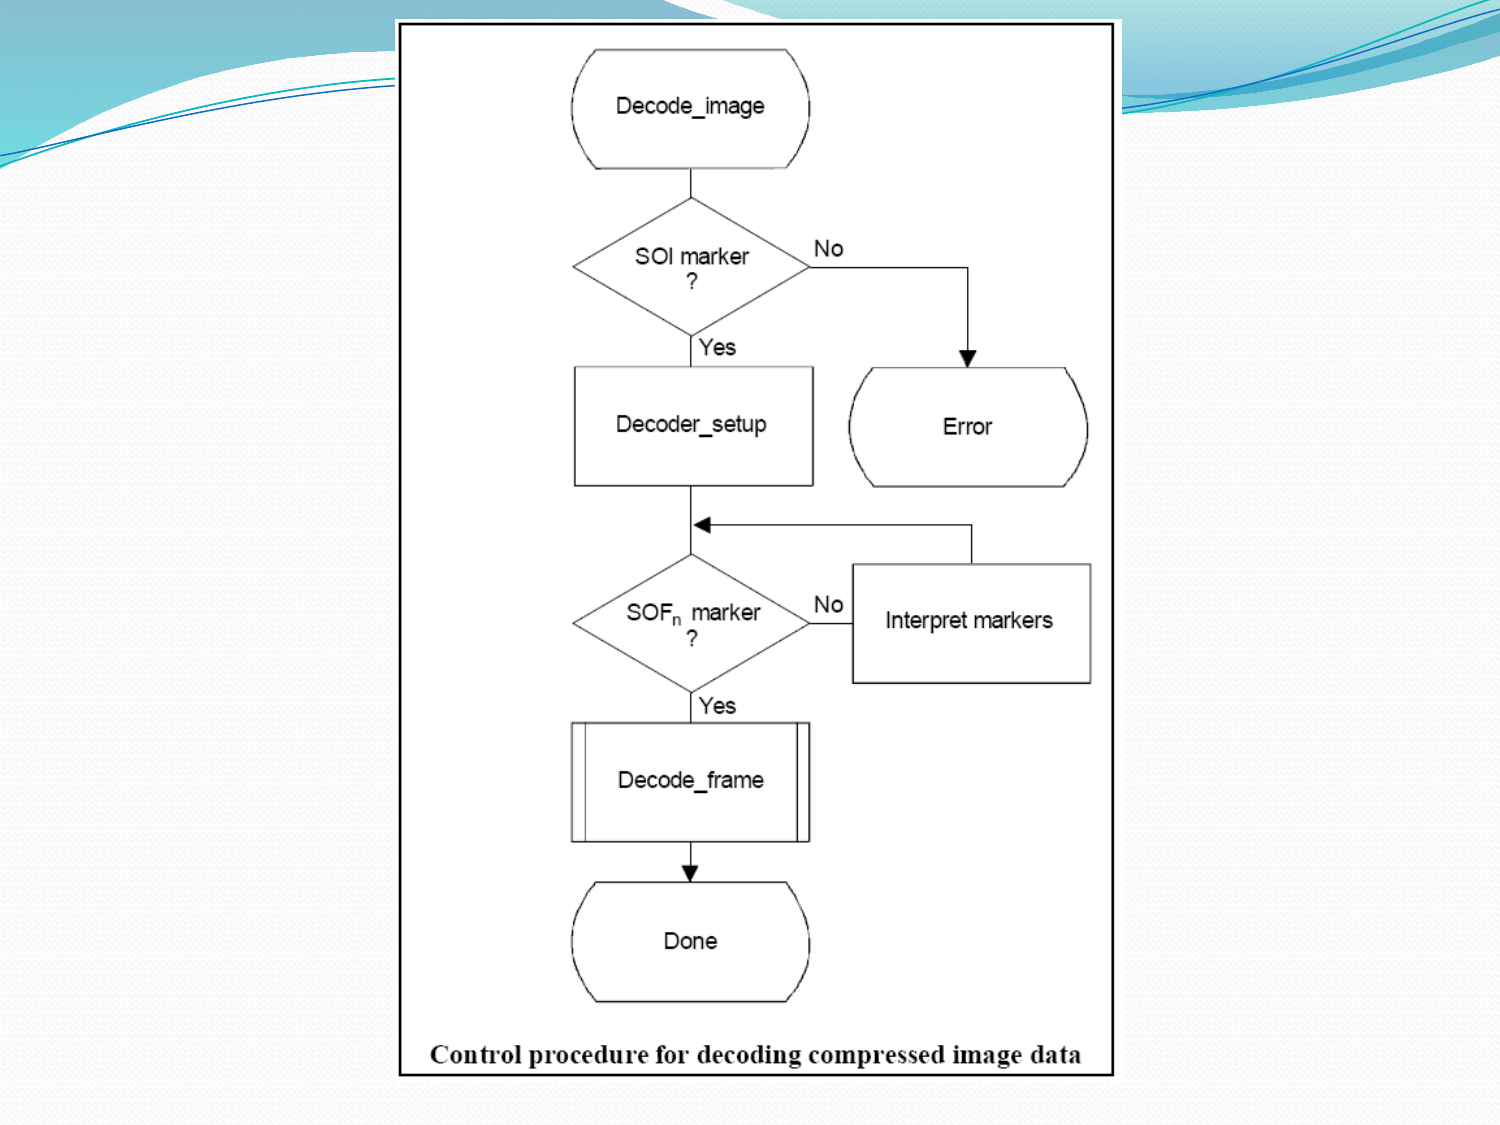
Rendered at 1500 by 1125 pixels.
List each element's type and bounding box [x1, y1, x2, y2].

list [395, 18, 1122, 1083]
